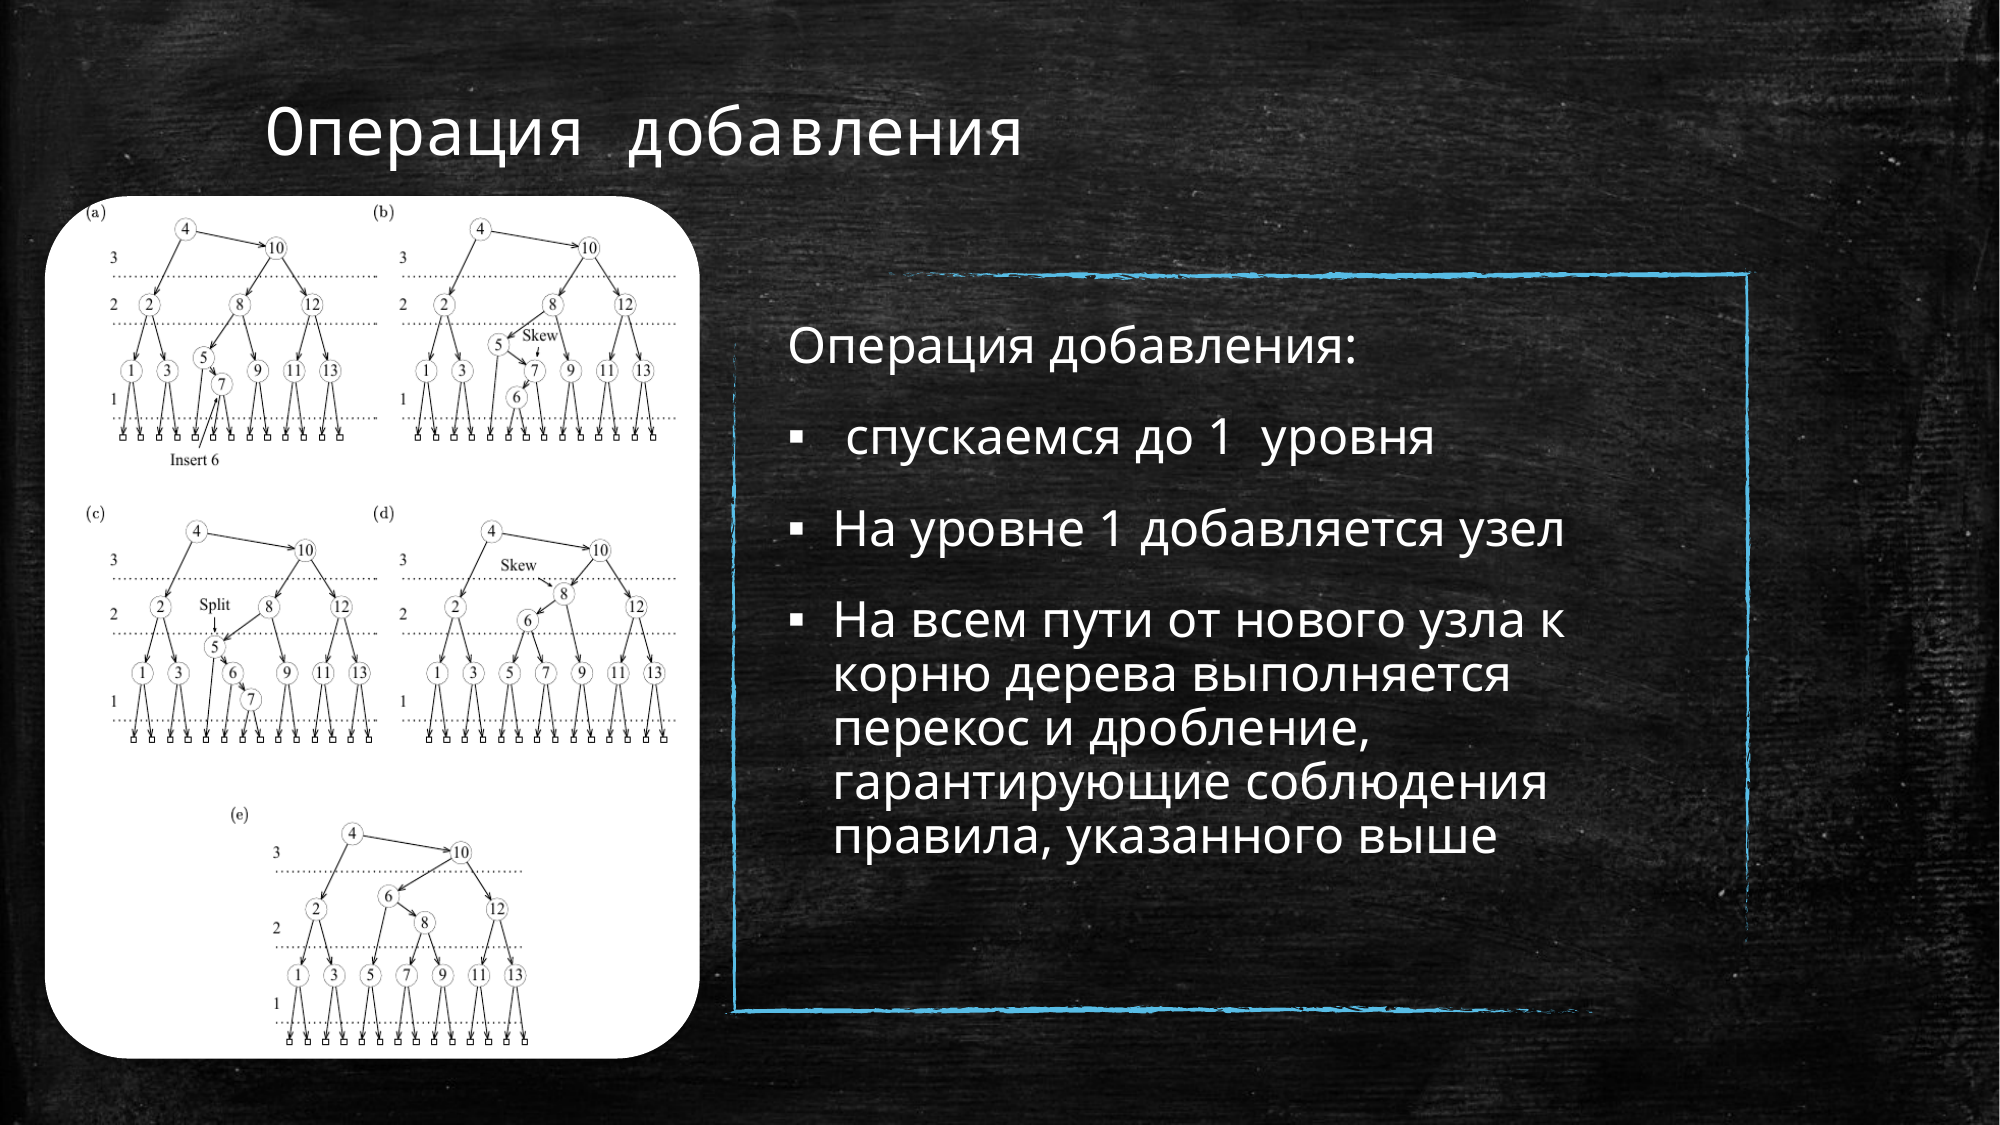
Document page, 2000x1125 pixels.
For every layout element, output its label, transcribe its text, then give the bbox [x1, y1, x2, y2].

title Операция добавления [250, 9, 1751, 177]
picture [44, 196, 700, 1059]
list Операция добавления: спускаемся до 1 уровня На уровне 1 добавляется узел На всем пути от нового узла к корню дерева выполняется перекос и дробление, гарантирующие соблюдения правила, указанного выше [772, 312, 1703, 975]
